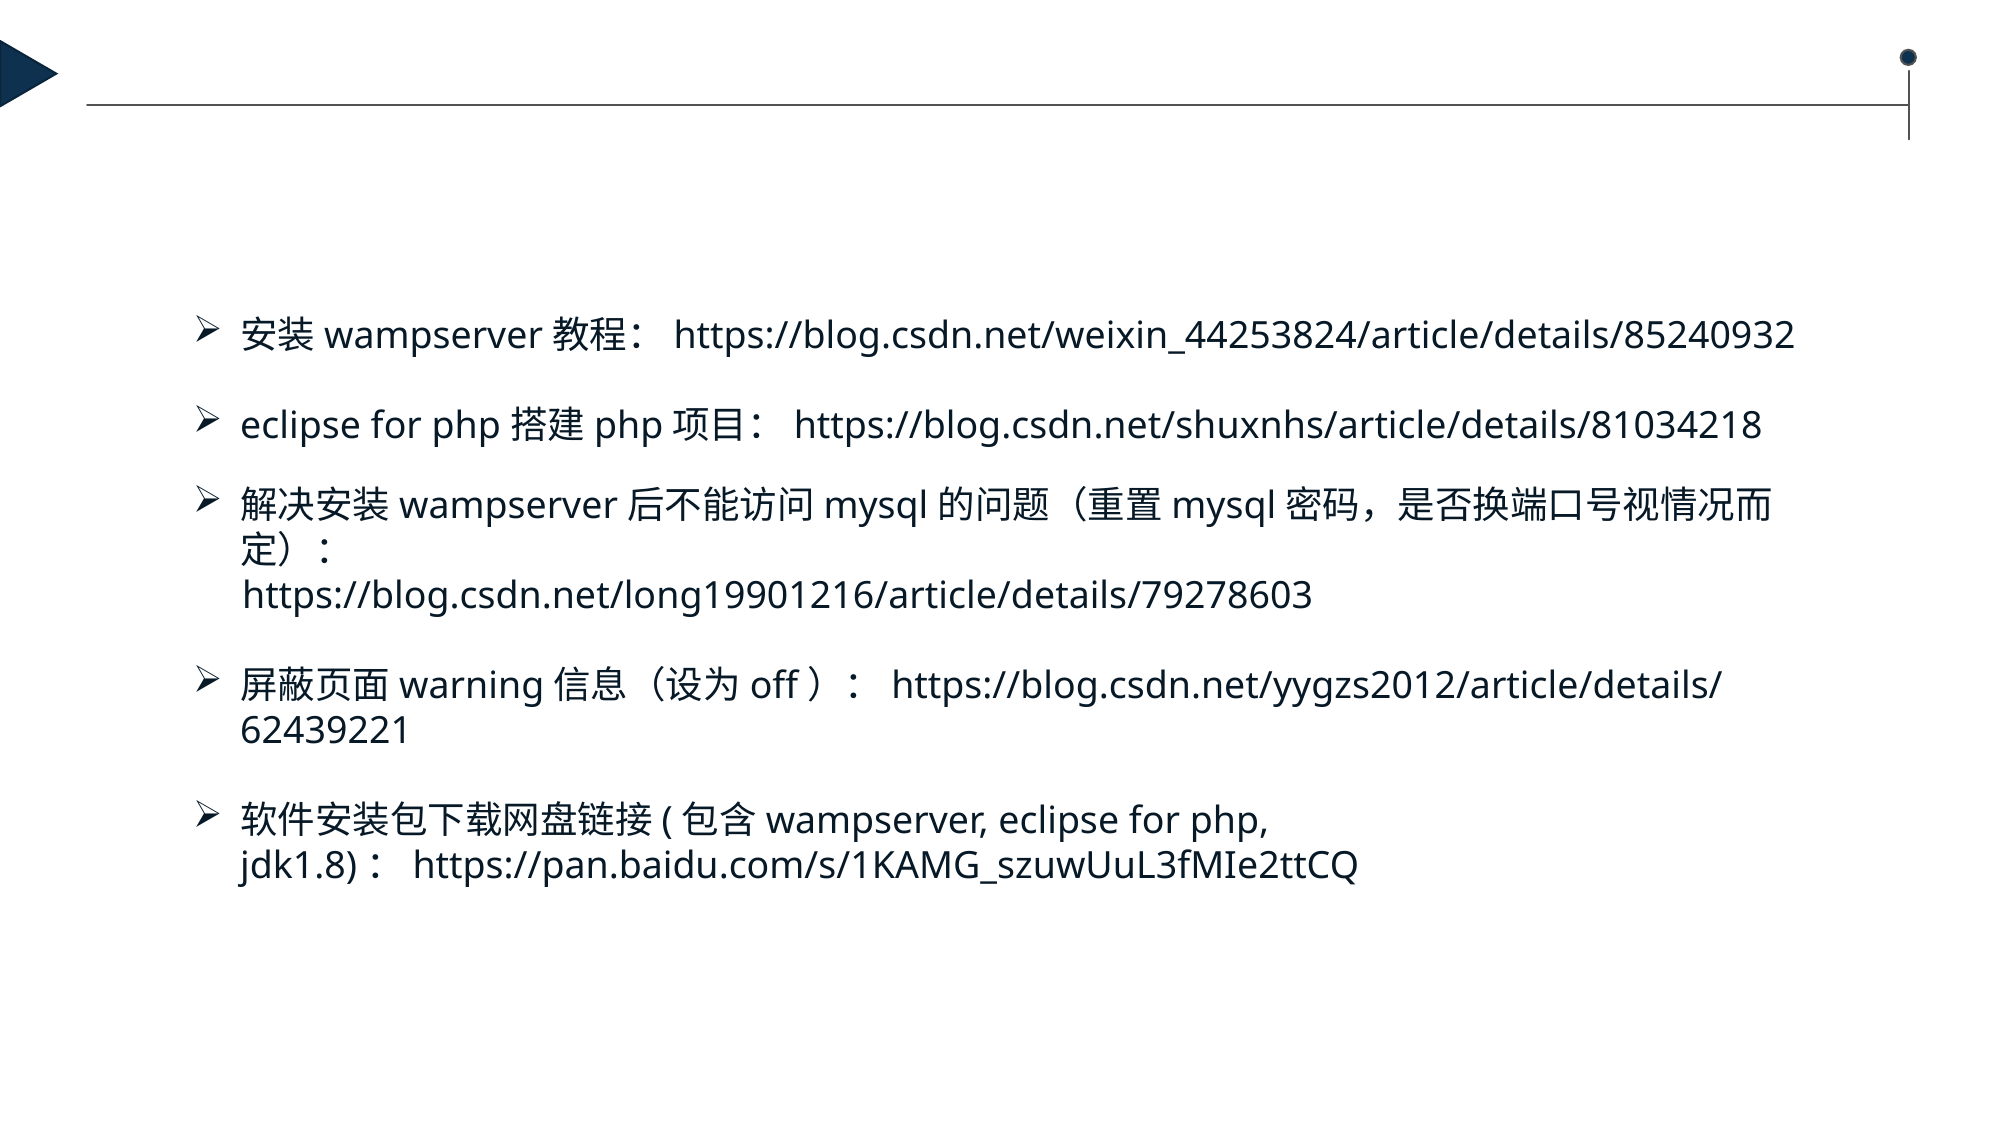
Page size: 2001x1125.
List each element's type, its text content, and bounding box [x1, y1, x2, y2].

text_box [1899, 48, 1917, 67]
text_box 安装wampserver教程：https://blog.csdn.net/weixin_44253824/article/details/85240932 eclipse for php搭建php项目：https://blog.csdn.net/shuxnhs/article/details/81034218 解决安装wampserver后不能访问mysql的问题（重置mysql密码，是否换端口号视情况而定）： https://blog.csdn.net/long19901216/article/details/79278603 屏蔽页面warning信息（设为off）：https://blog.csdn.net/yygzs2012/article/details/62439221 软件安装包下载网盘链接(包含wampserver, eclipse for php, jdk1.8)：https://pan.baidu.com/s/1KAMG_szuwUuL3fMIe2ttCQ [178, 304, 1818, 939]
text_box [0, 39, 59, 108]
